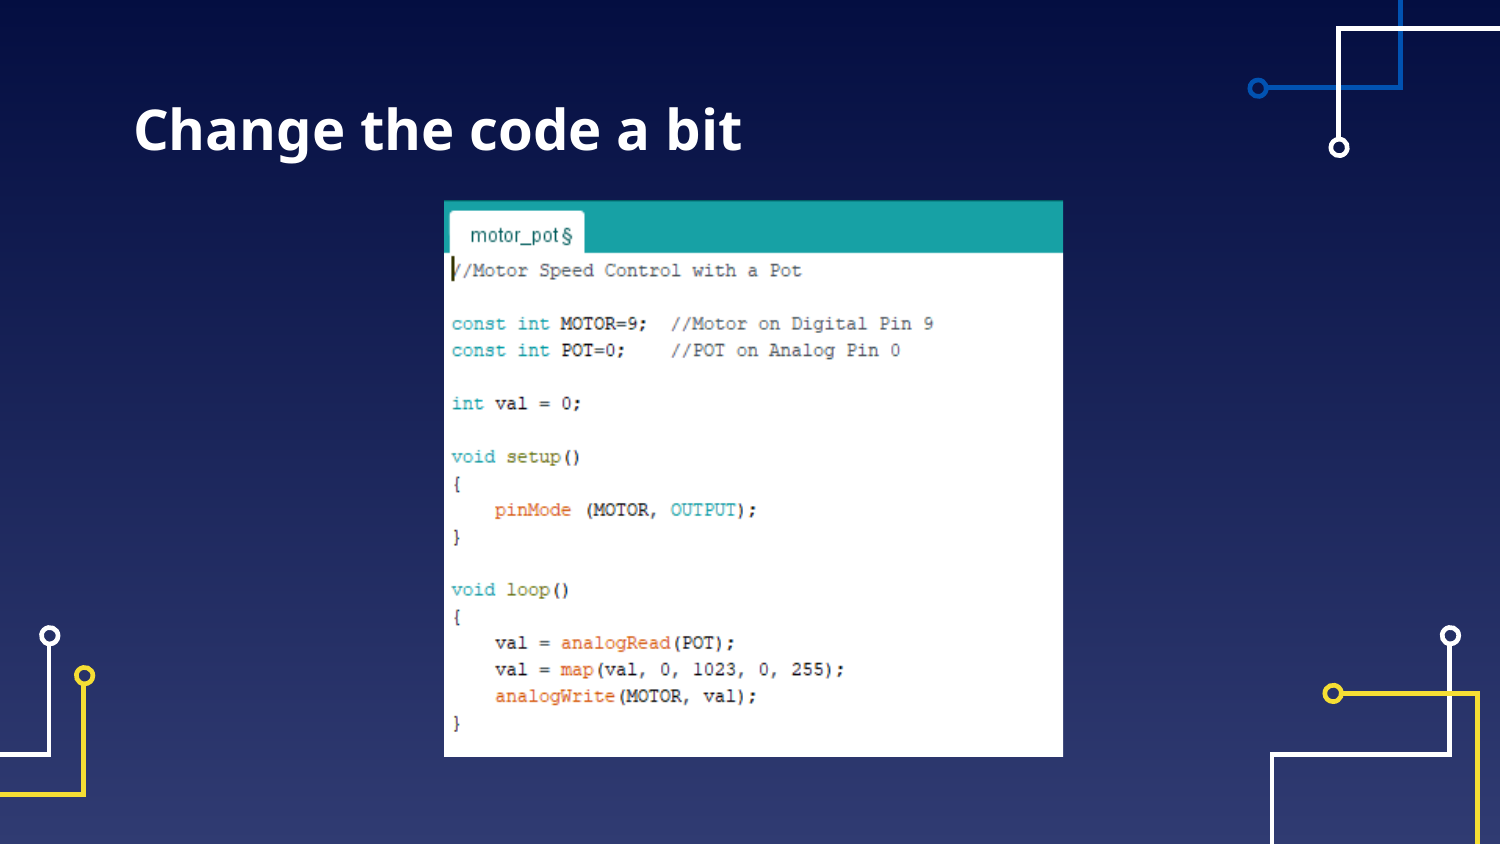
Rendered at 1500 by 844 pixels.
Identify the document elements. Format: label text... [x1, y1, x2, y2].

title Change the code a bit [118, 88, 1382, 167]
picture [443, 199, 1064, 757]
